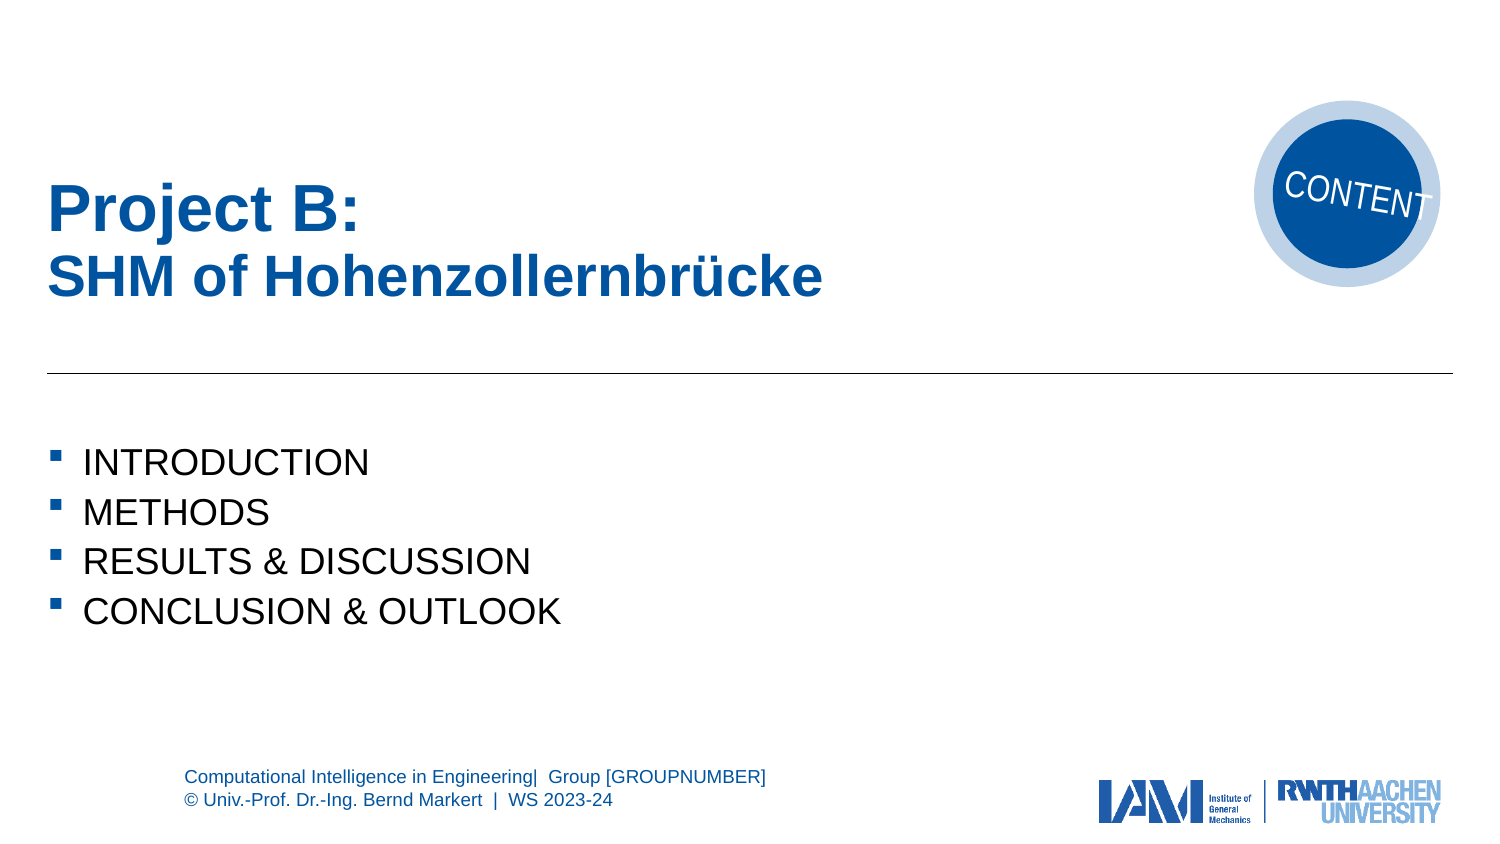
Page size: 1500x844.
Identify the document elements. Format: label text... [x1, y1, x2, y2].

picture [1086, 758, 1454, 844]
list INTRODUCTION METHODS RESULTS & DISCUSSION CONCLUSION & OUTLOOK [47, 433, 1453, 760]
title Project B: SHM of Hohenzollernbrücke [47, 173, 1453, 325]
